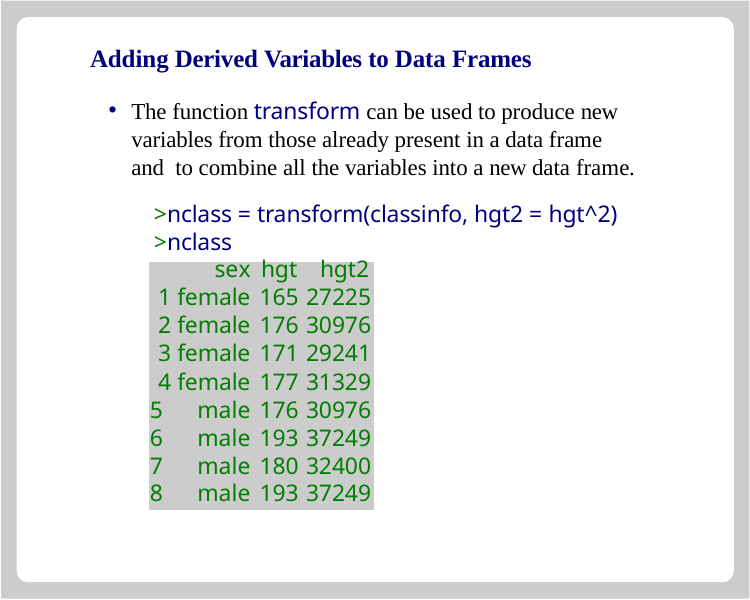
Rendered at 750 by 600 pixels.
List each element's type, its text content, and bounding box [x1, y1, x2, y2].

table_cell 5 male [149, 401, 255, 429]
table_cell 30976 [303, 316, 374, 344]
table_cell 193 [255, 429, 303, 457]
table_cell 6 male [149, 429, 255, 457]
table_cell 193 [255, 485, 303, 510]
table_cell 176 [255, 316, 303, 344]
table_cell 37249 [303, 429, 374, 457]
table_cell 32400 [303, 457, 374, 485]
table_header sex [149, 262, 255, 288]
title Adding Derived Variables to Data Frames [87, 40, 539, 144]
text_box The function transform can be used to produce new variables from those already present in a data frame and to combine all the variables into a new data frame. >nclass = transform(classinfo, hgt2 = hgt^2) >nclass [106, 94, 681, 255]
table_cell 176 [255, 401, 303, 429]
table_cell 171 [255, 344, 303, 372]
table_cell 37249 [303, 485, 374, 510]
table_header hgt [255, 262, 303, 288]
table_cell 177 [255, 372, 303, 401]
table_cell 4 female [149, 372, 255, 401]
table_cell 165 [255, 288, 303, 316]
table_cell 3 female [149, 344, 255, 372]
table_cell 8 male [149, 485, 255, 510]
table_cell 2 female [149, 316, 255, 344]
table_cell 180 [255, 457, 303, 485]
table_cell 30976 [303, 401, 374, 429]
table_cell 7 male [149, 457, 255, 485]
table_header hgt2 [303, 262, 374, 288]
table_cell 1 female [149, 288, 255, 316]
table_cell 29241 [303, 344, 374, 372]
table_cell 27225 [303, 288, 374, 316]
table_cell 31329 [303, 372, 374, 401]
